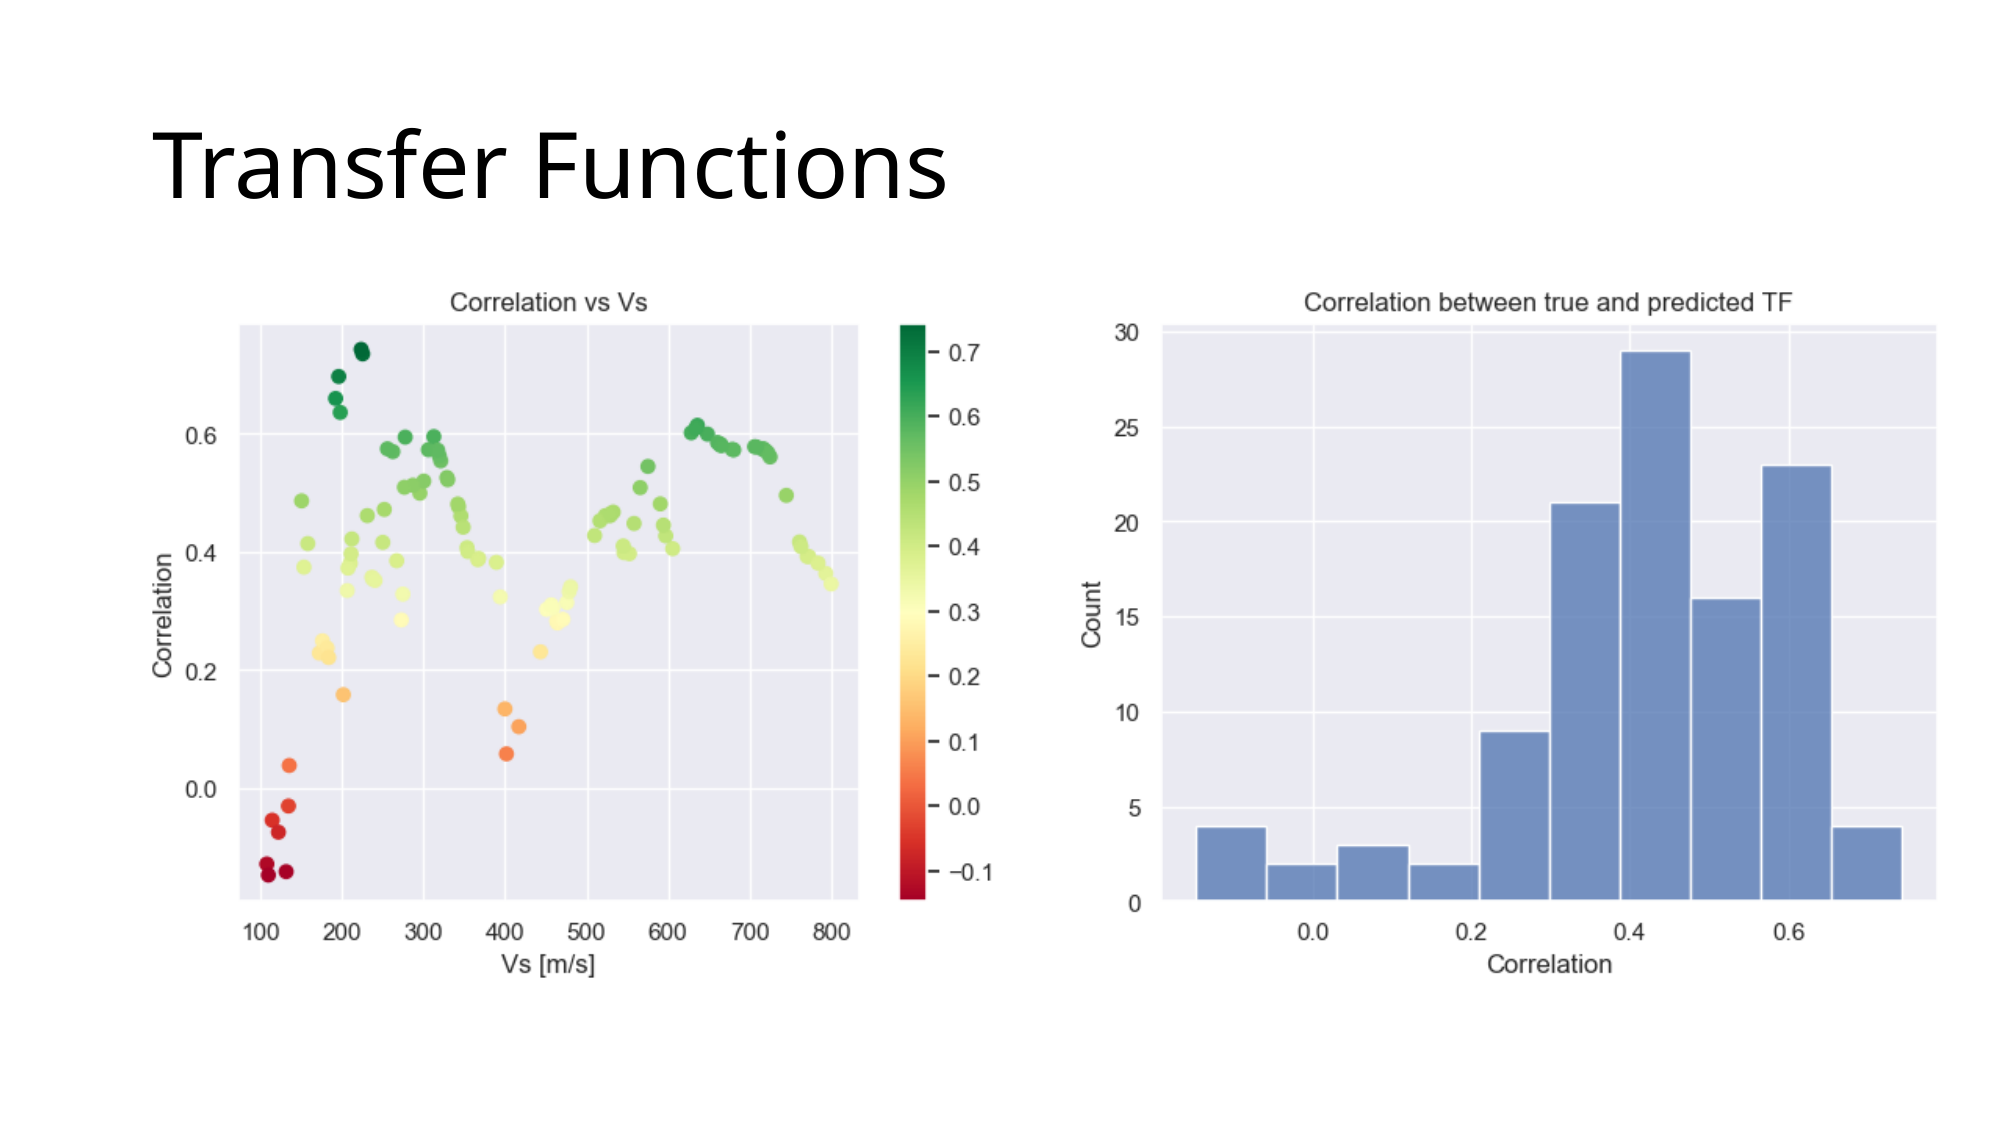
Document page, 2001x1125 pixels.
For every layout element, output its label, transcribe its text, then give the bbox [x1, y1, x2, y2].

picture [1066, 276, 1952, 992]
picture [136, 276, 1010, 992]
title Transfer Functions [137, 59, 1863, 278]
